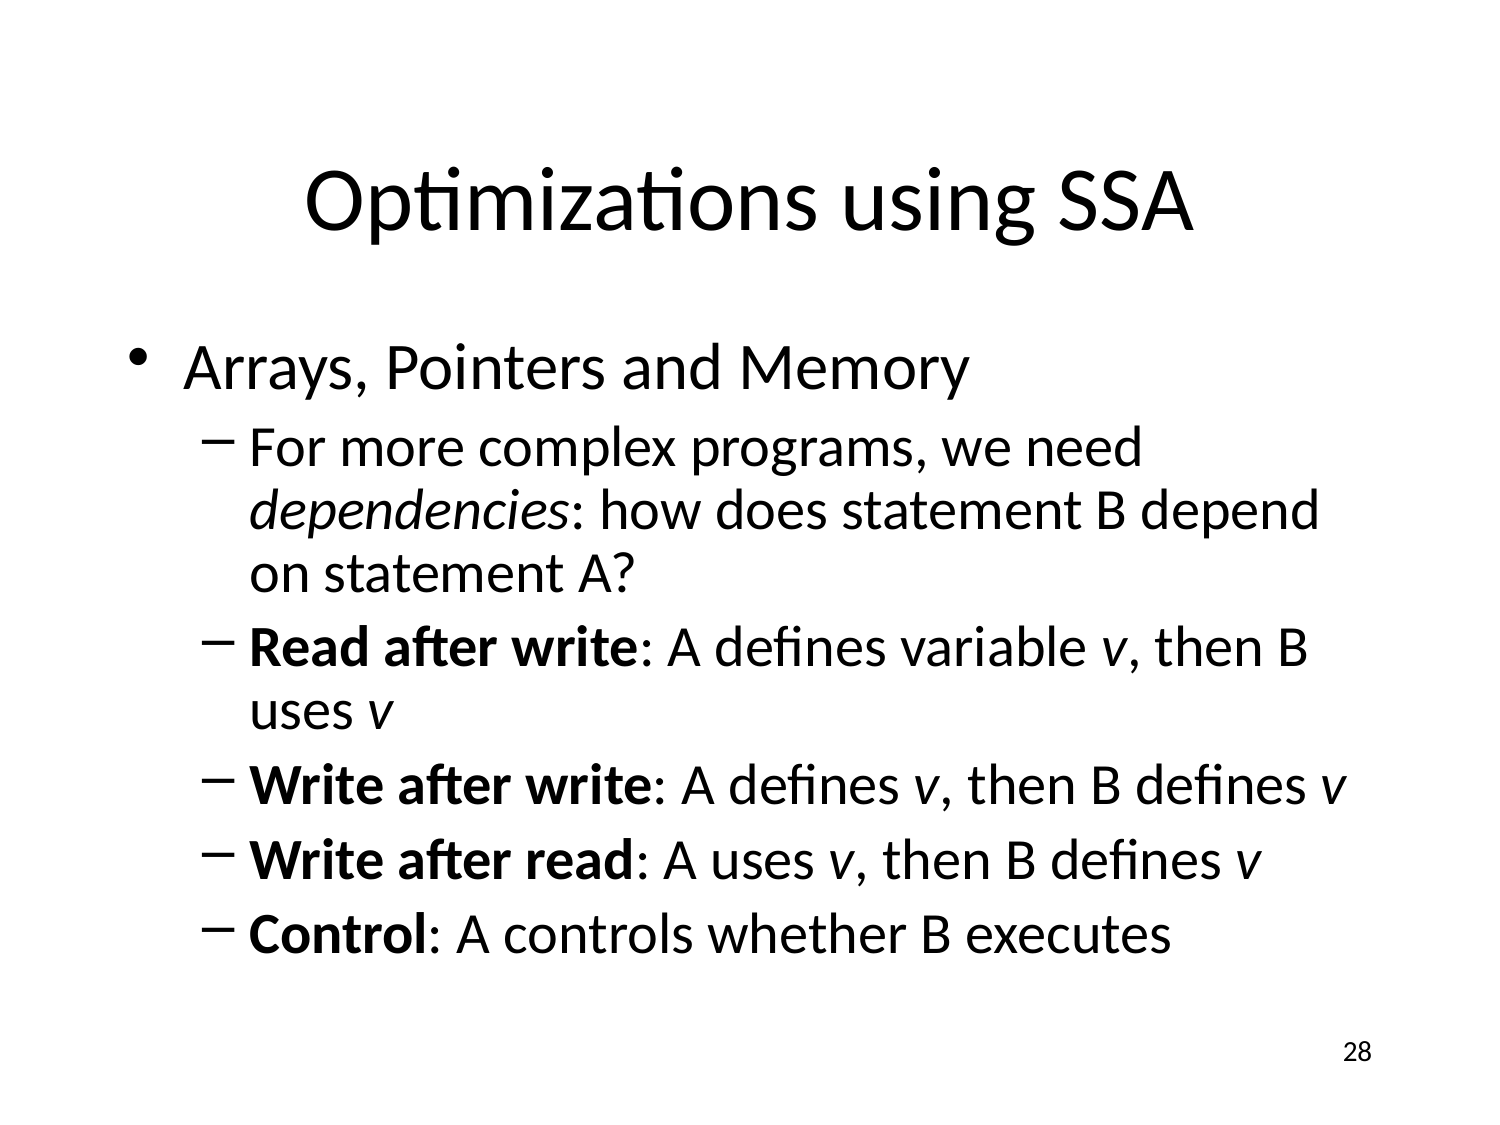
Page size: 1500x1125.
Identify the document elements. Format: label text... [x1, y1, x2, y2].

list Arrays, Pointers and Memory For more complex programs, we need dependencies: how does statement B depend on statement A? Read after write: A defines variable v, then B uses v Write after write: A defines v, then B defines v Write after read: A uses v, then B defines v Control: A controls whether B executes [112, 324, 1388, 1001]
slide_number 28 [1074, 1024, 1388, 1101]
title Optimizations using SSA [112, 99, 1388, 288]
